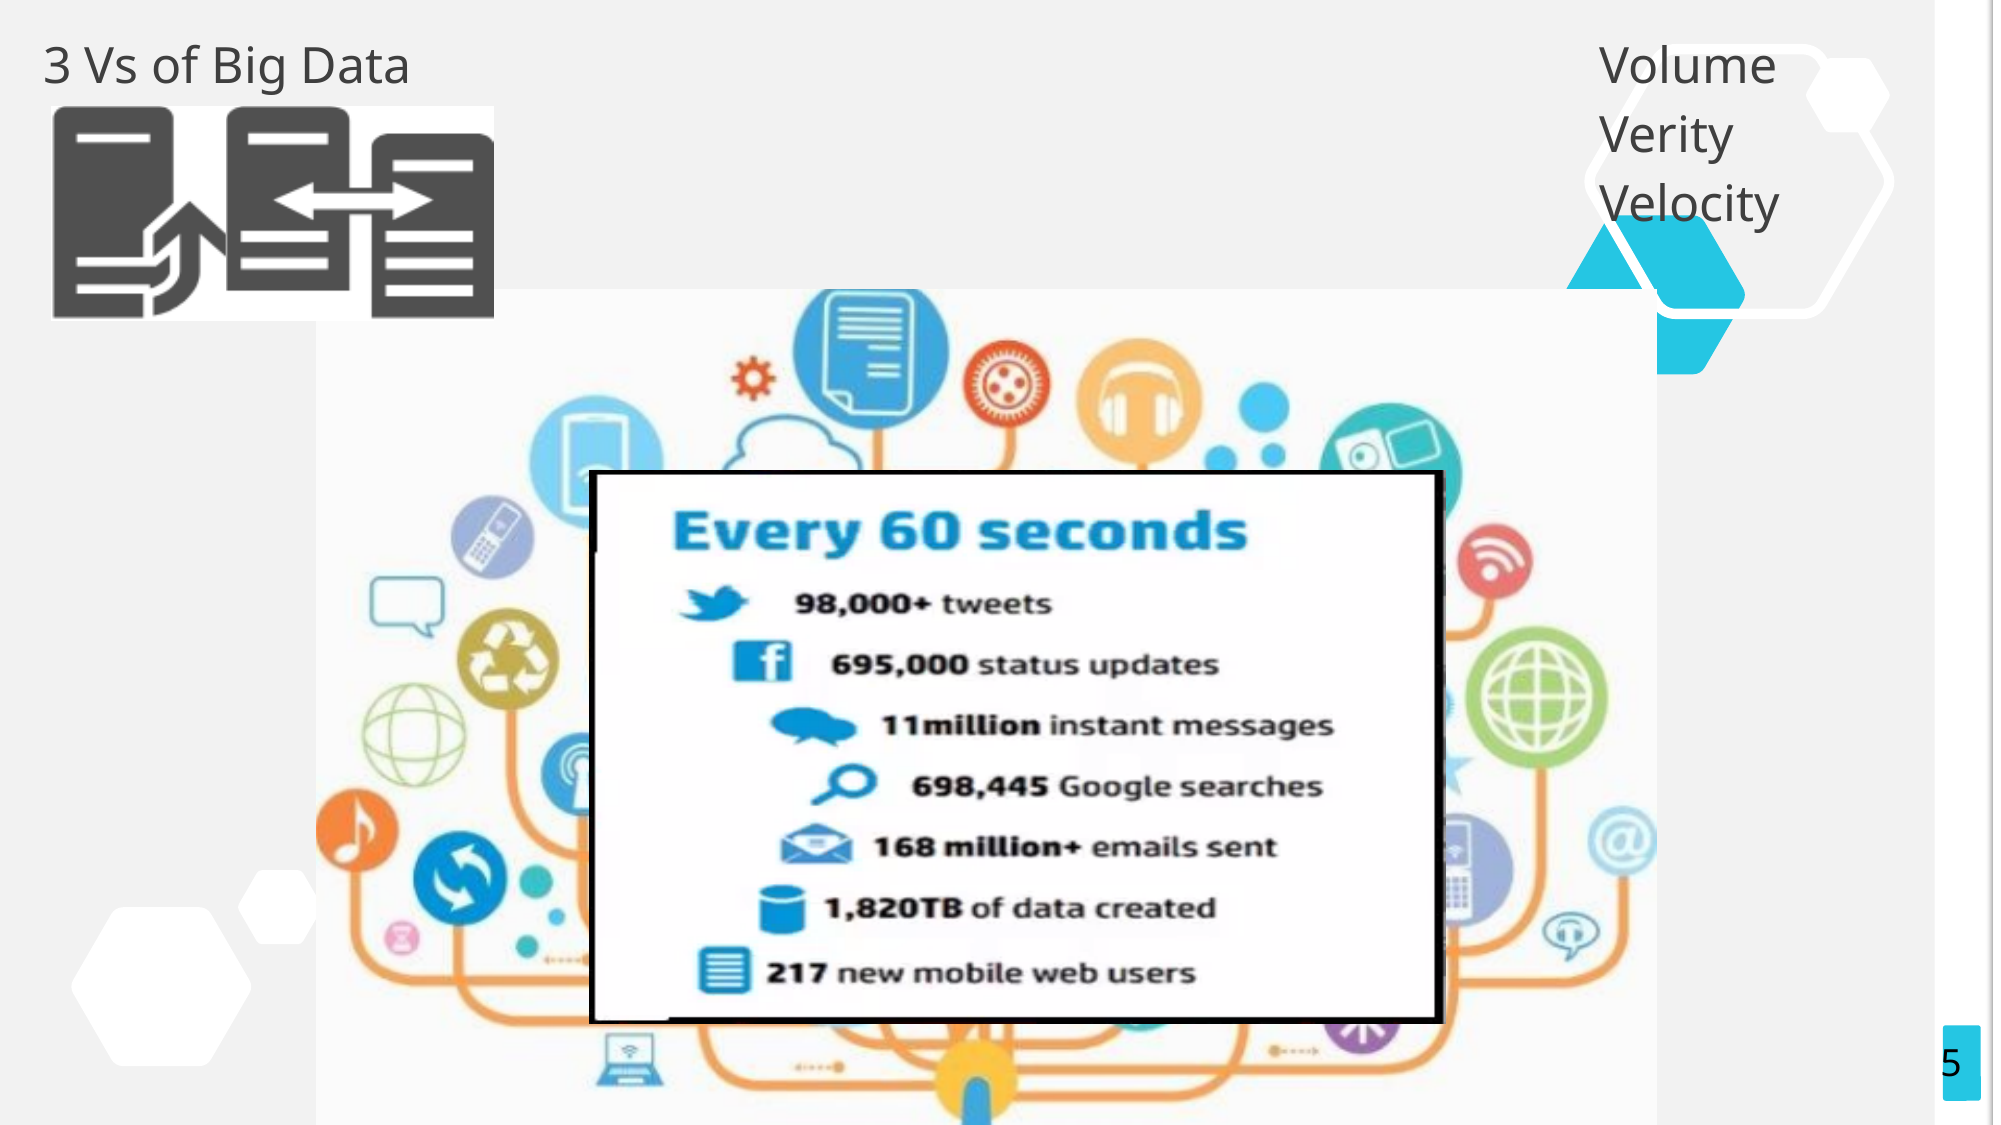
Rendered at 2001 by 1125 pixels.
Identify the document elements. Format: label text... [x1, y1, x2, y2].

text_box 3 Vs of Big Data [6, 4, 449, 122]
text_box 5 [1923, 1029, 2000, 1096]
text_box Volume Verity Velocity [1579, 4, 2000, 274]
picture [51, 106, 1657, 1125]
